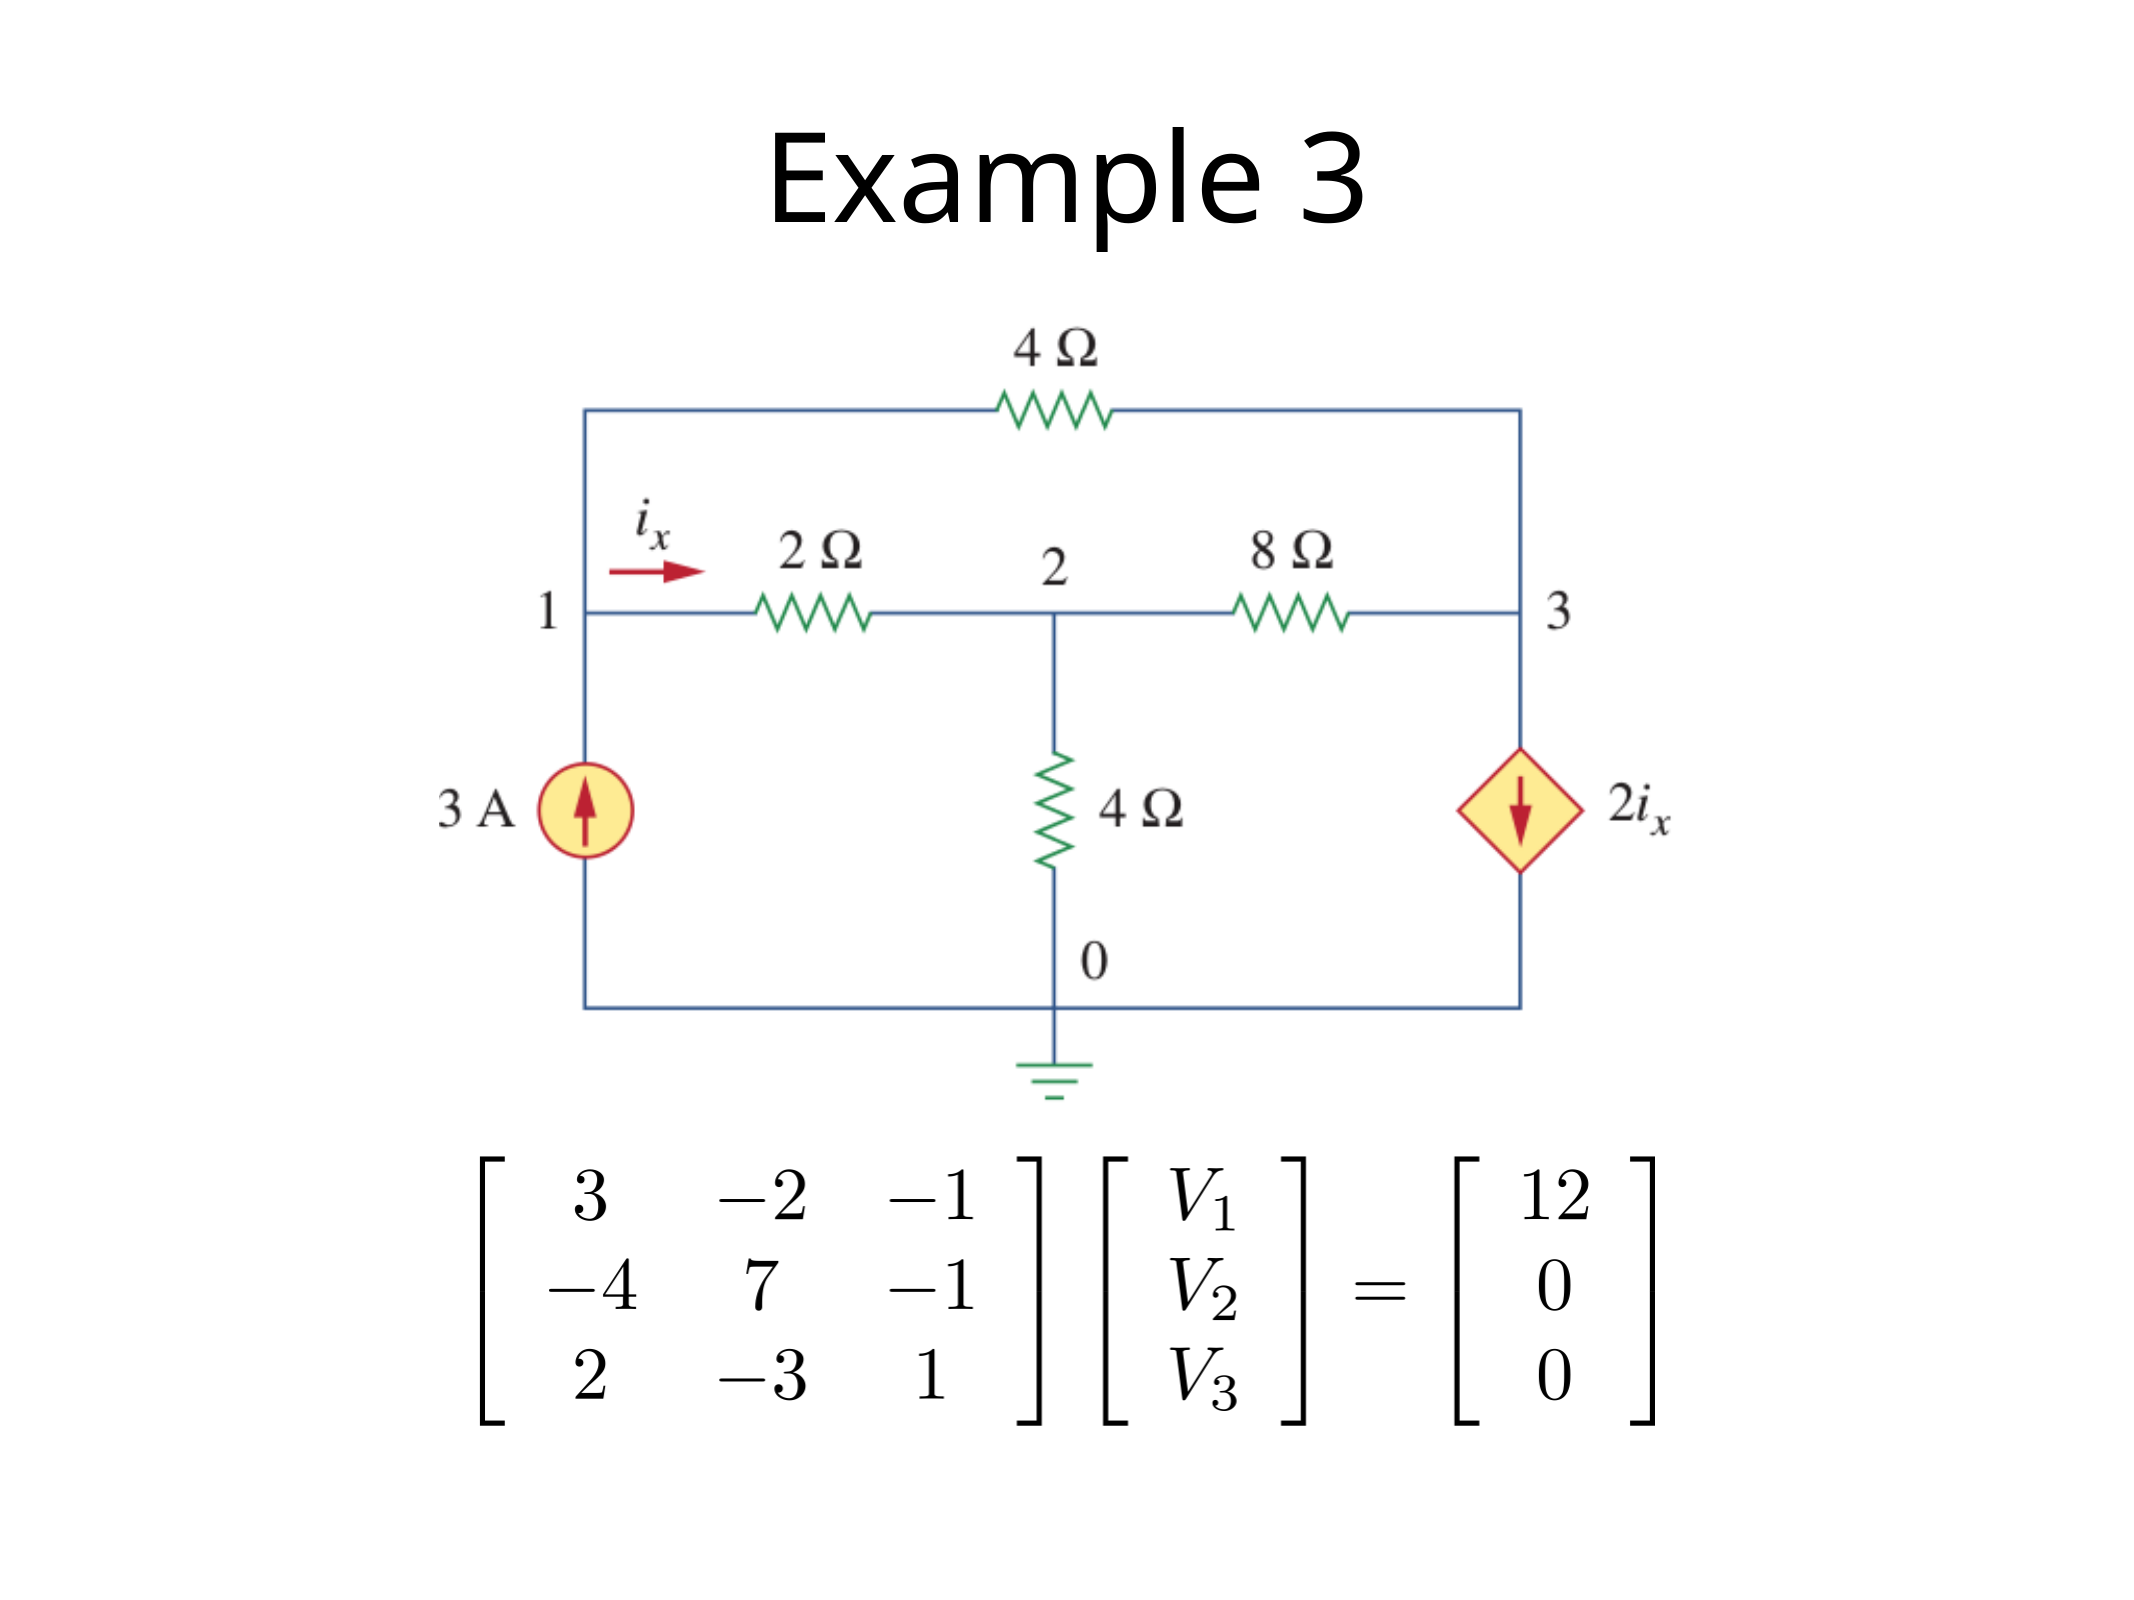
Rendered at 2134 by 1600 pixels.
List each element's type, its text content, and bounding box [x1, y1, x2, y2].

title Example 3 [155, 0, 1978, 351]
picture [478, 1155, 1655, 1428]
picture [439, 303, 1694, 1122]
